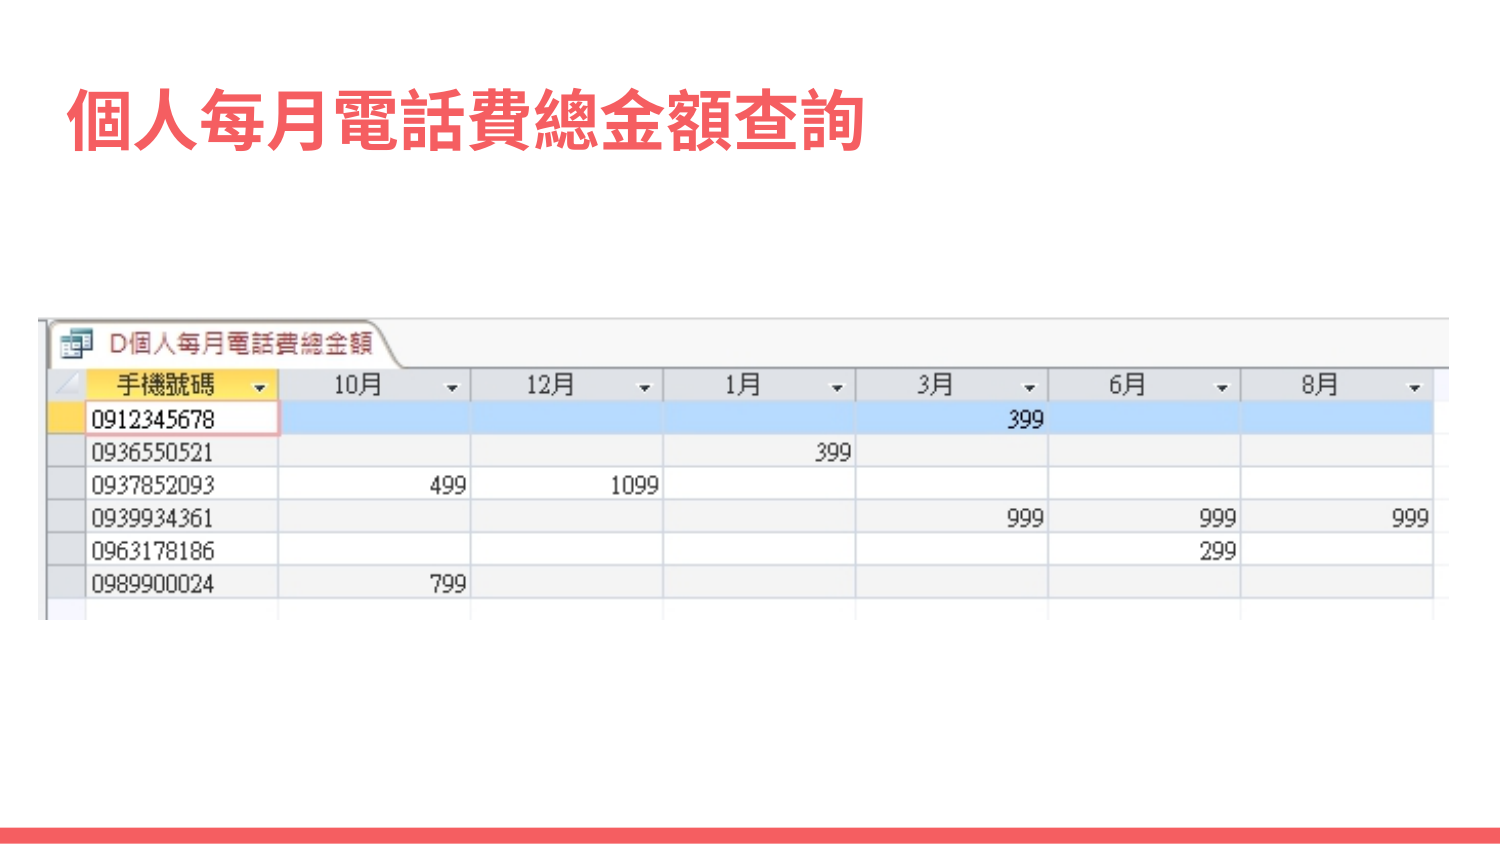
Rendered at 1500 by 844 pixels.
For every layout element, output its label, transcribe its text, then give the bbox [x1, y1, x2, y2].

title 個人每月電話費總金額查詢 [51, 64, 1449, 167]
picture [37, 316, 1450, 620]
